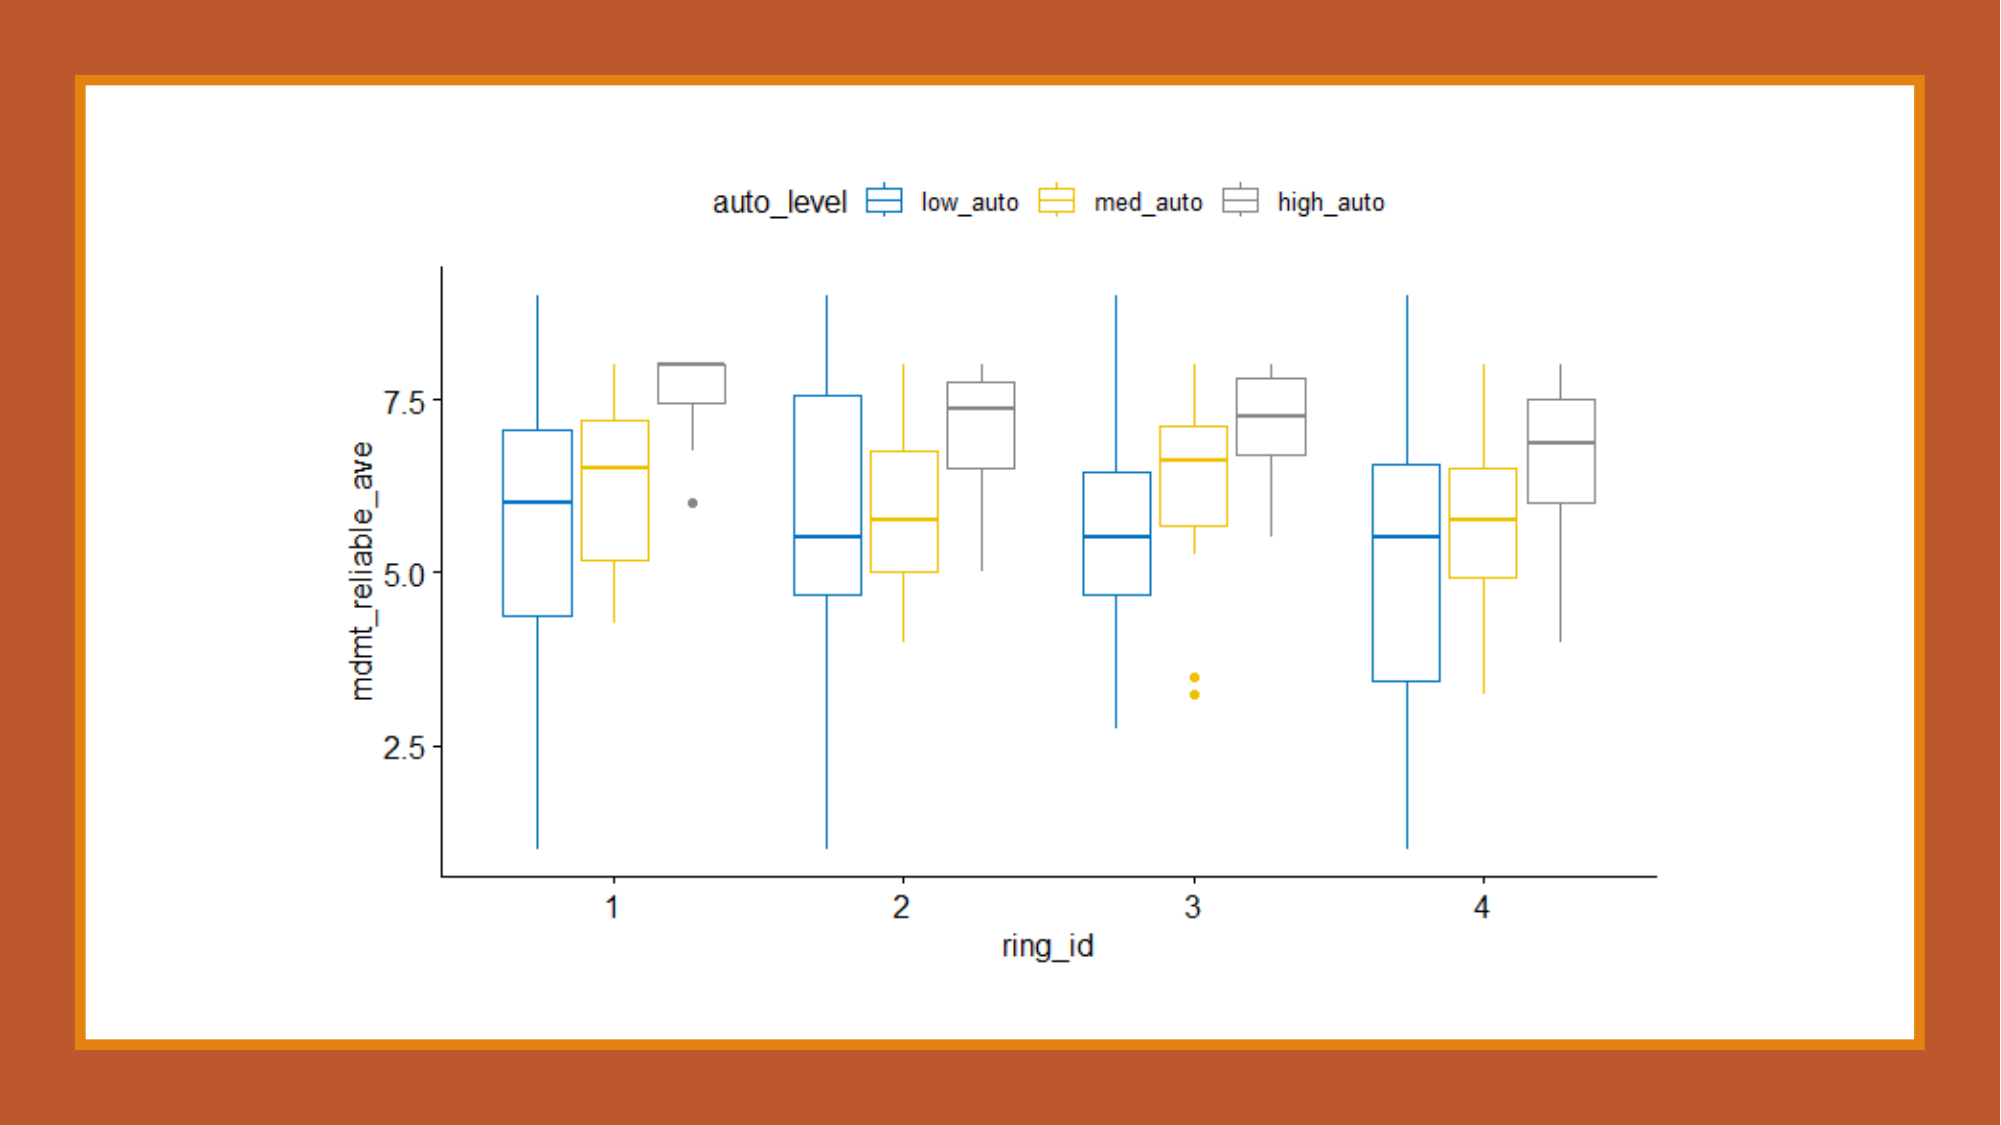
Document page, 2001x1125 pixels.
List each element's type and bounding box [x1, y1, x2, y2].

text_box [74, 74, 1926, 1051]
text_box [0, 0, 2000, 1125]
picture [332, 148, 1673, 976]
text_box [84, 84, 1916, 1041]
